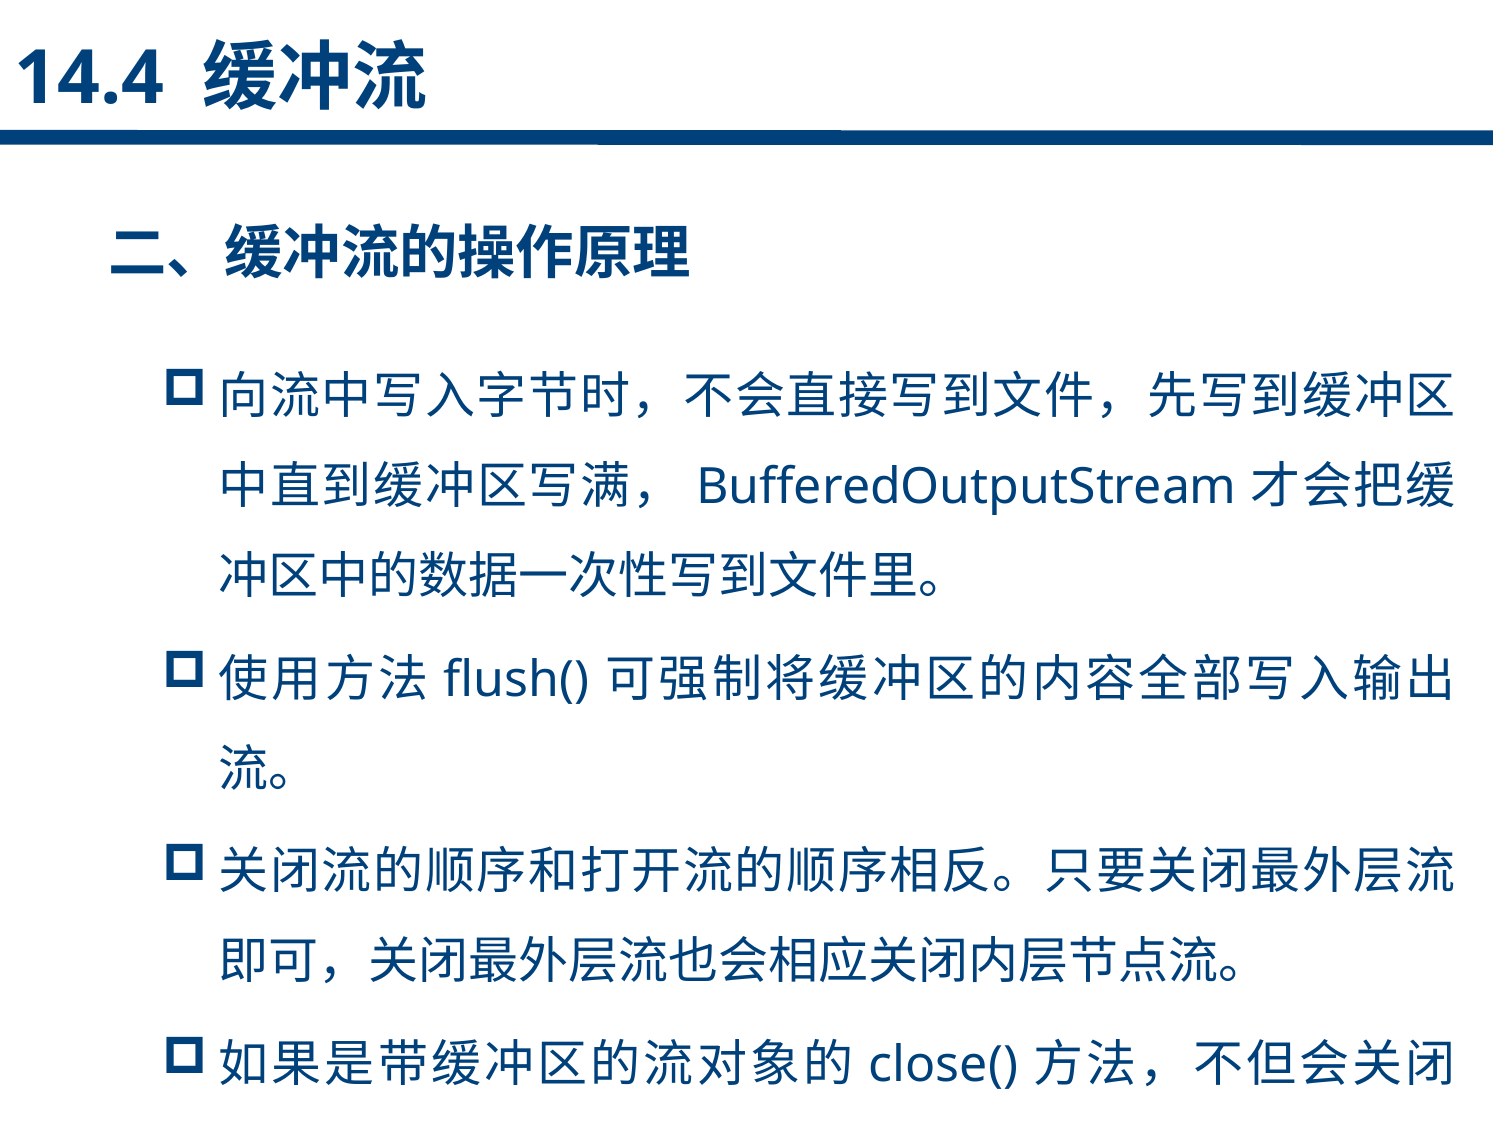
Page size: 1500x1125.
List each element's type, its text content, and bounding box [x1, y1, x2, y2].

text_box 14.4 缓冲流 [0, 21, 443, 127]
text_box 向流中写入字节时，不会直接写到文件，先写到缓冲区中直到缓冲区写满，BufferedOutputStream才会把缓冲区中的数据一次性写到文件里。 使用方法flush()可强制将缓冲区的内容全部写入输出流。 关闭流的顺序和打开流的顺序相反。只要关闭最外层流即可，关闭最外层流也会相应关闭内层节点流。 如果是带缓冲区的流对象的close()方法，不但会关闭流，还会在关闭流之前刷新缓冲区。 [147, 326, 1471, 1125]
text_box 二、缓冲流的操作原理 [5, 172, 1317, 293]
